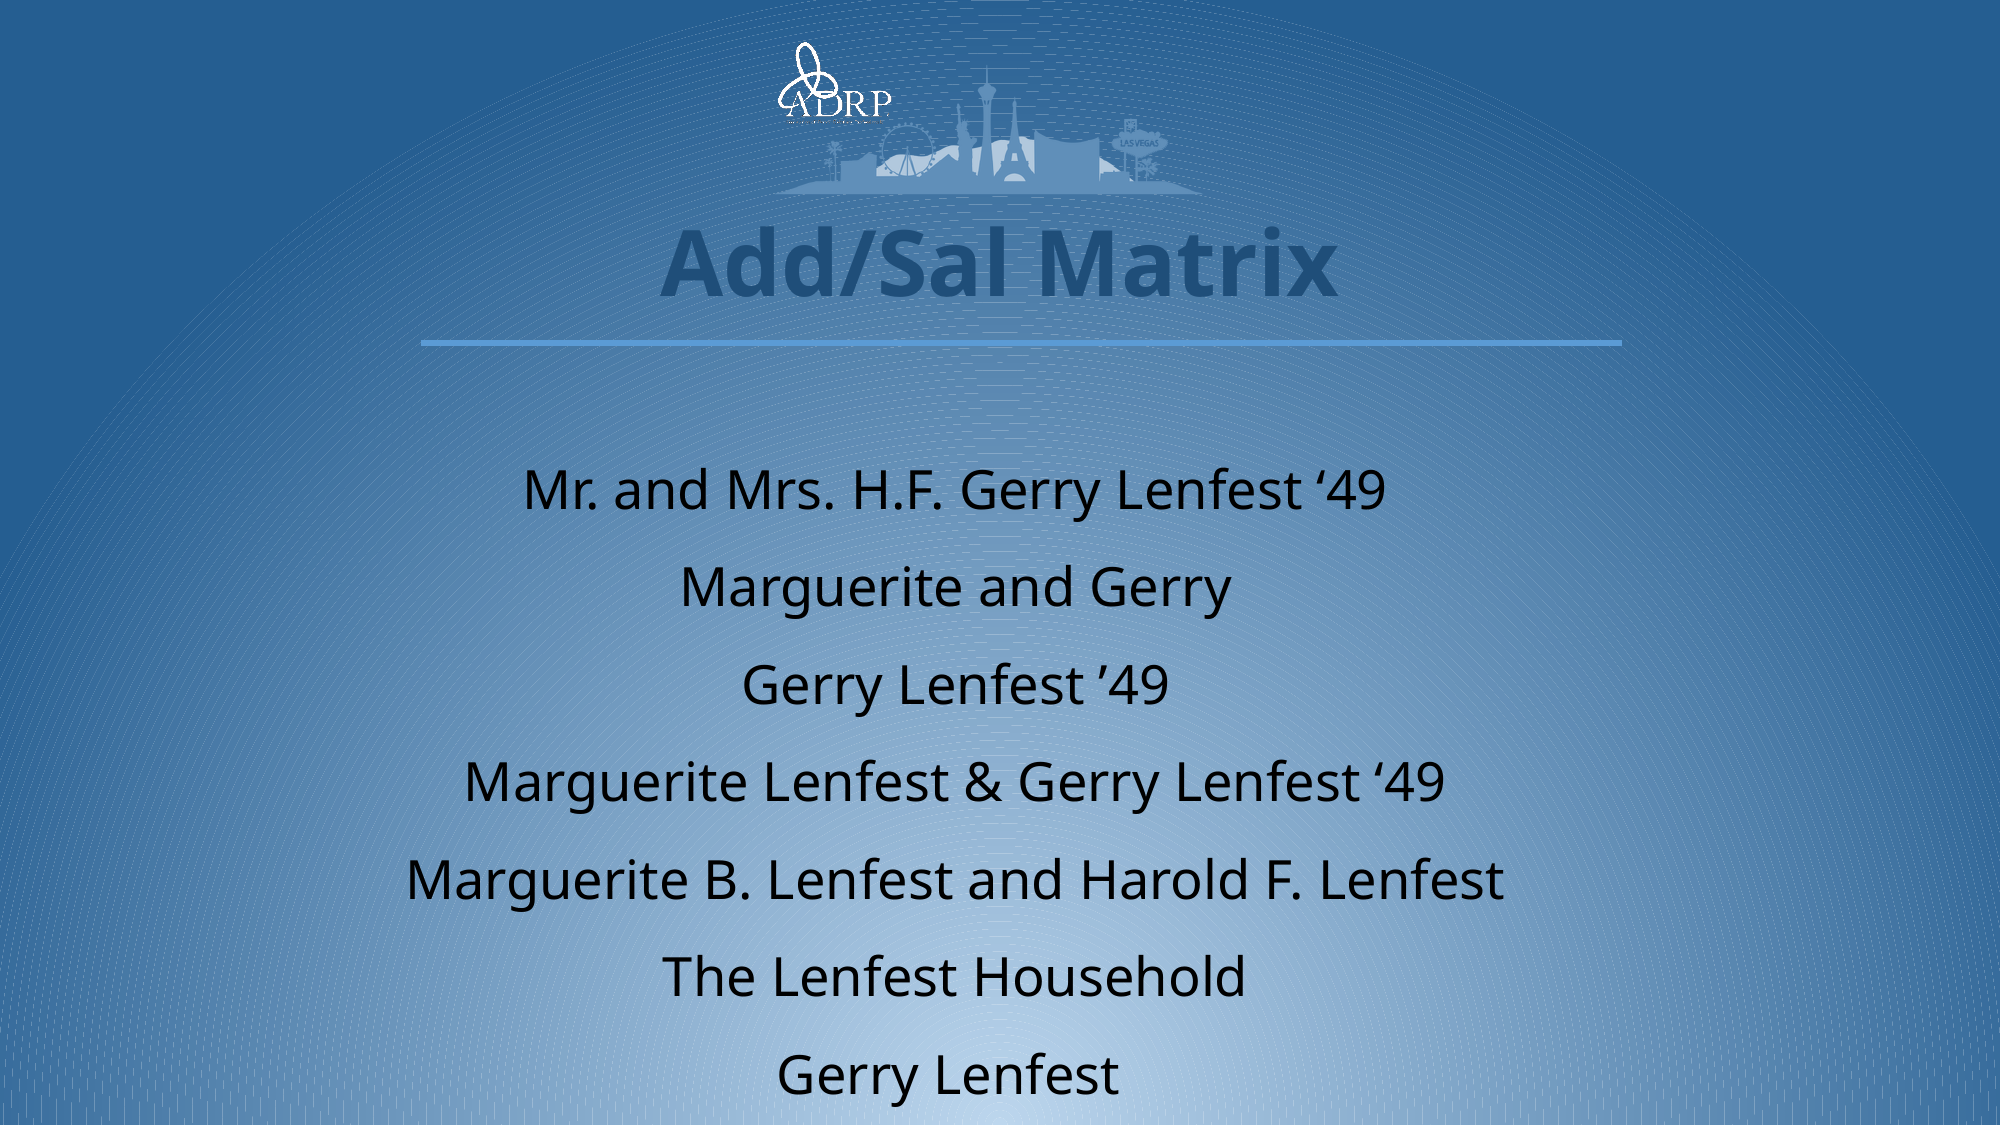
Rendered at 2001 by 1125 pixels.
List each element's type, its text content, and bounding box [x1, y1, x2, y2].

text_box Mr. and Mrs. H.F. Gerry Lenfest ‘49 Marguerite and Gerry Gerry Lenfest ’49 Marguerite Lenfest & Gerry Lenfest ‘49 Marguerite B. Lenfest and Harold F. Lenfest The Lenfest Household Gerry Lenfest [355, 415, 1556, 1113]
picture [754, 0, 1223, 207]
text_box Add/Sal Matrix [0, 197, 2000, 323]
